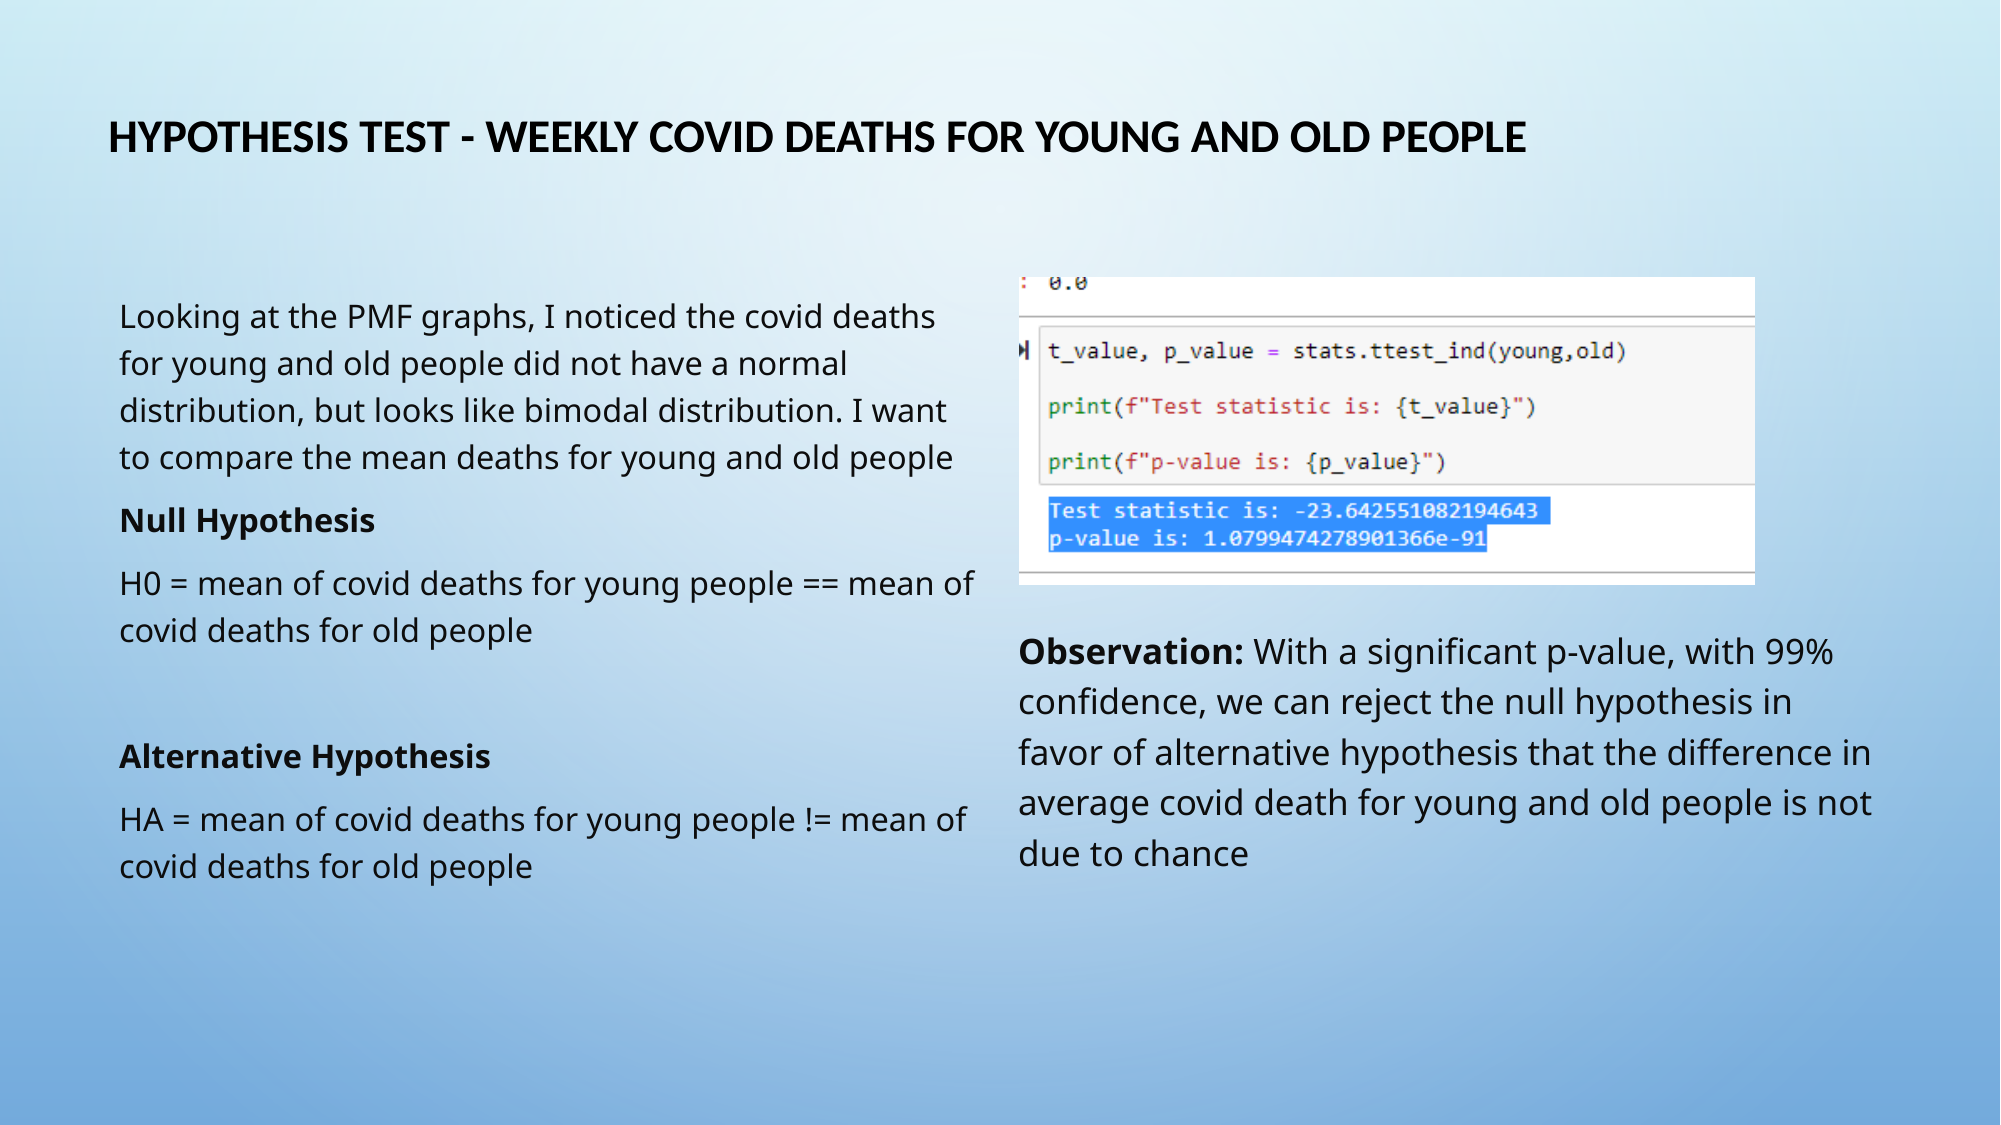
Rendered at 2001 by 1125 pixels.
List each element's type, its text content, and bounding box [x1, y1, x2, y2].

text_box Looking at the PMF graphs, I noticed the covid deaths for young and old people did not have a normal distribution, but looks like bimodal distribution. I want to compare the mean deaths for young and old people Null Hypothesis H0 = mean of covid deaths for young people == mean of covid deaths for old people Alternative Hypothesis HA = mean of covid deaths for young people != mean of covid deaths for old people [104, 280, 1004, 908]
text_box Observation: With a significant p-value, with 99% confidence, we can reject the null hypothesis in favor of alternative hypothesis that the difference in average covid death for young and old people is not due to chance [1004, 613, 1903, 883]
picture [1019, 277, 1755, 585]
title Hypothesis test - Weekly covid deaths for young and old people [93, 91, 1794, 184]
